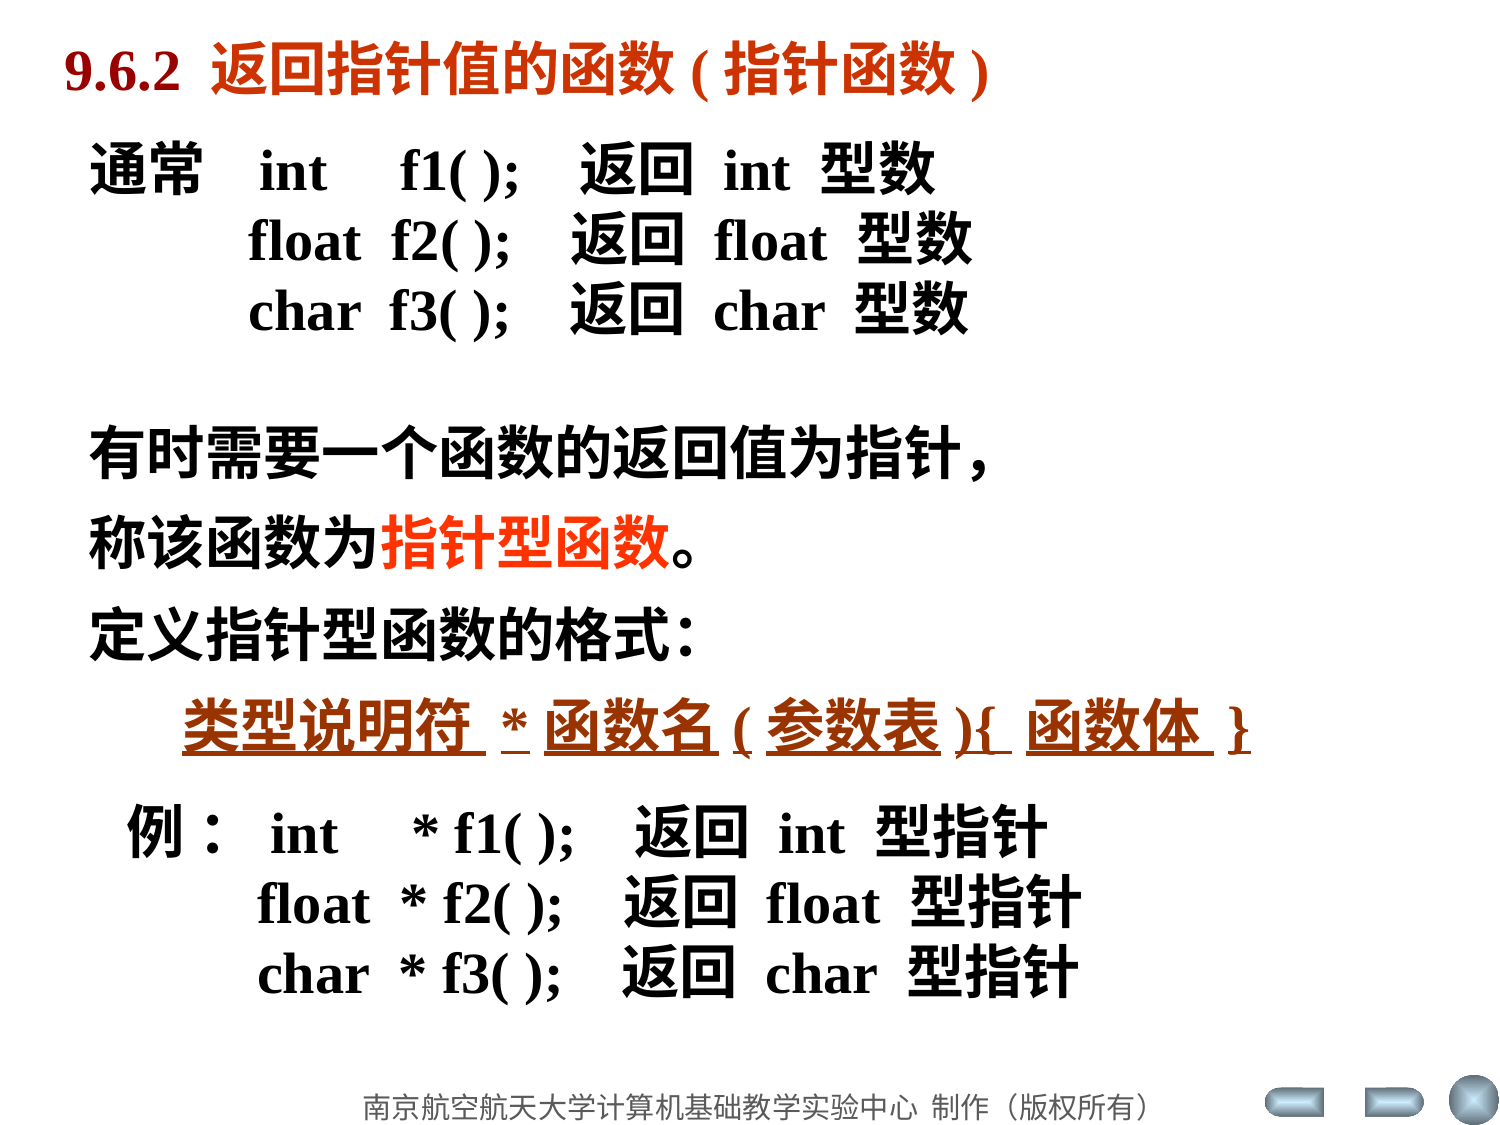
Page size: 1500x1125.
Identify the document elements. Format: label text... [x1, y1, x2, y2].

text_box 通常 int f1( ); 返回 int 型数 float f2( ); 返回 float 型数 char f3( ); 返回 char 型数 [74, 125, 988, 350]
text_box 例 ：int * f1( ); 返回 int 型指针 float * f2( ); 返回 float 型指针 char * f3( ); 返回 char 型指针 [112, 787, 1099, 1013]
text_box 有时需要一个函数的返回值为指针， 称该函数为指针型函数。 定义指针型函数的格式： 类型说明符 *函数名(参数表){ 函数体 } [73, 387, 1266, 766]
text_box 9.6.2 返回指针值的函数(指针函数) [49, 24, 1188, 110]
